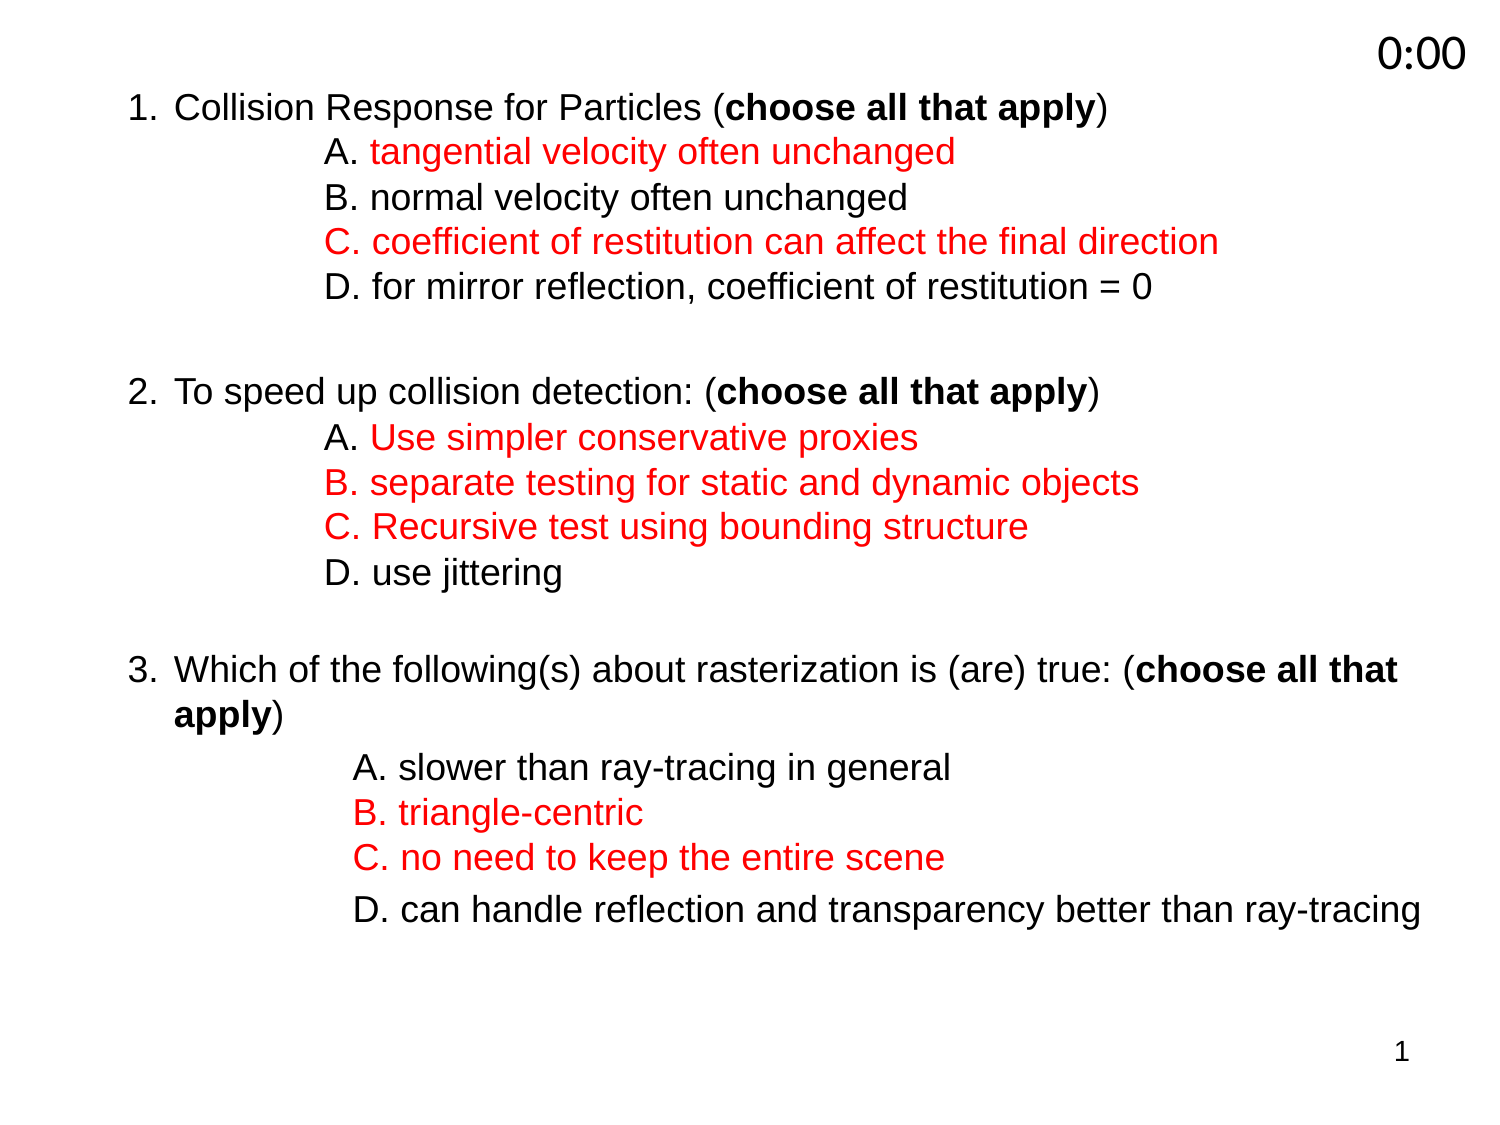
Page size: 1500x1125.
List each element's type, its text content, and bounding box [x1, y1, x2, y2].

slide_number 1 [1237, 1024, 1426, 1103]
text_box 0:00 [1337, 12, 1482, 74]
list Collision Response for Particles (choose all that apply) A. tangential velocity often unchanged B. normal velocity often unchanged C. coefficient of restitution can affect the final direction D. for mirror reflection, coefficient of restitution = 0 To speed up collision detection: (choose all that apply) A. Use simpler conservative proxies B. separate testing for static and dynamic objects C. Recursive test using bounding structure D. use jittering Which of the following(s) about rasterization is (are) true: (choose all that apply) A. slower than ray-tracing in general B. triangle-centric C. no need to keep the entire scene D. can handle reflection and transparency better than ray-tracing [112, 74, 1500, 1001]
